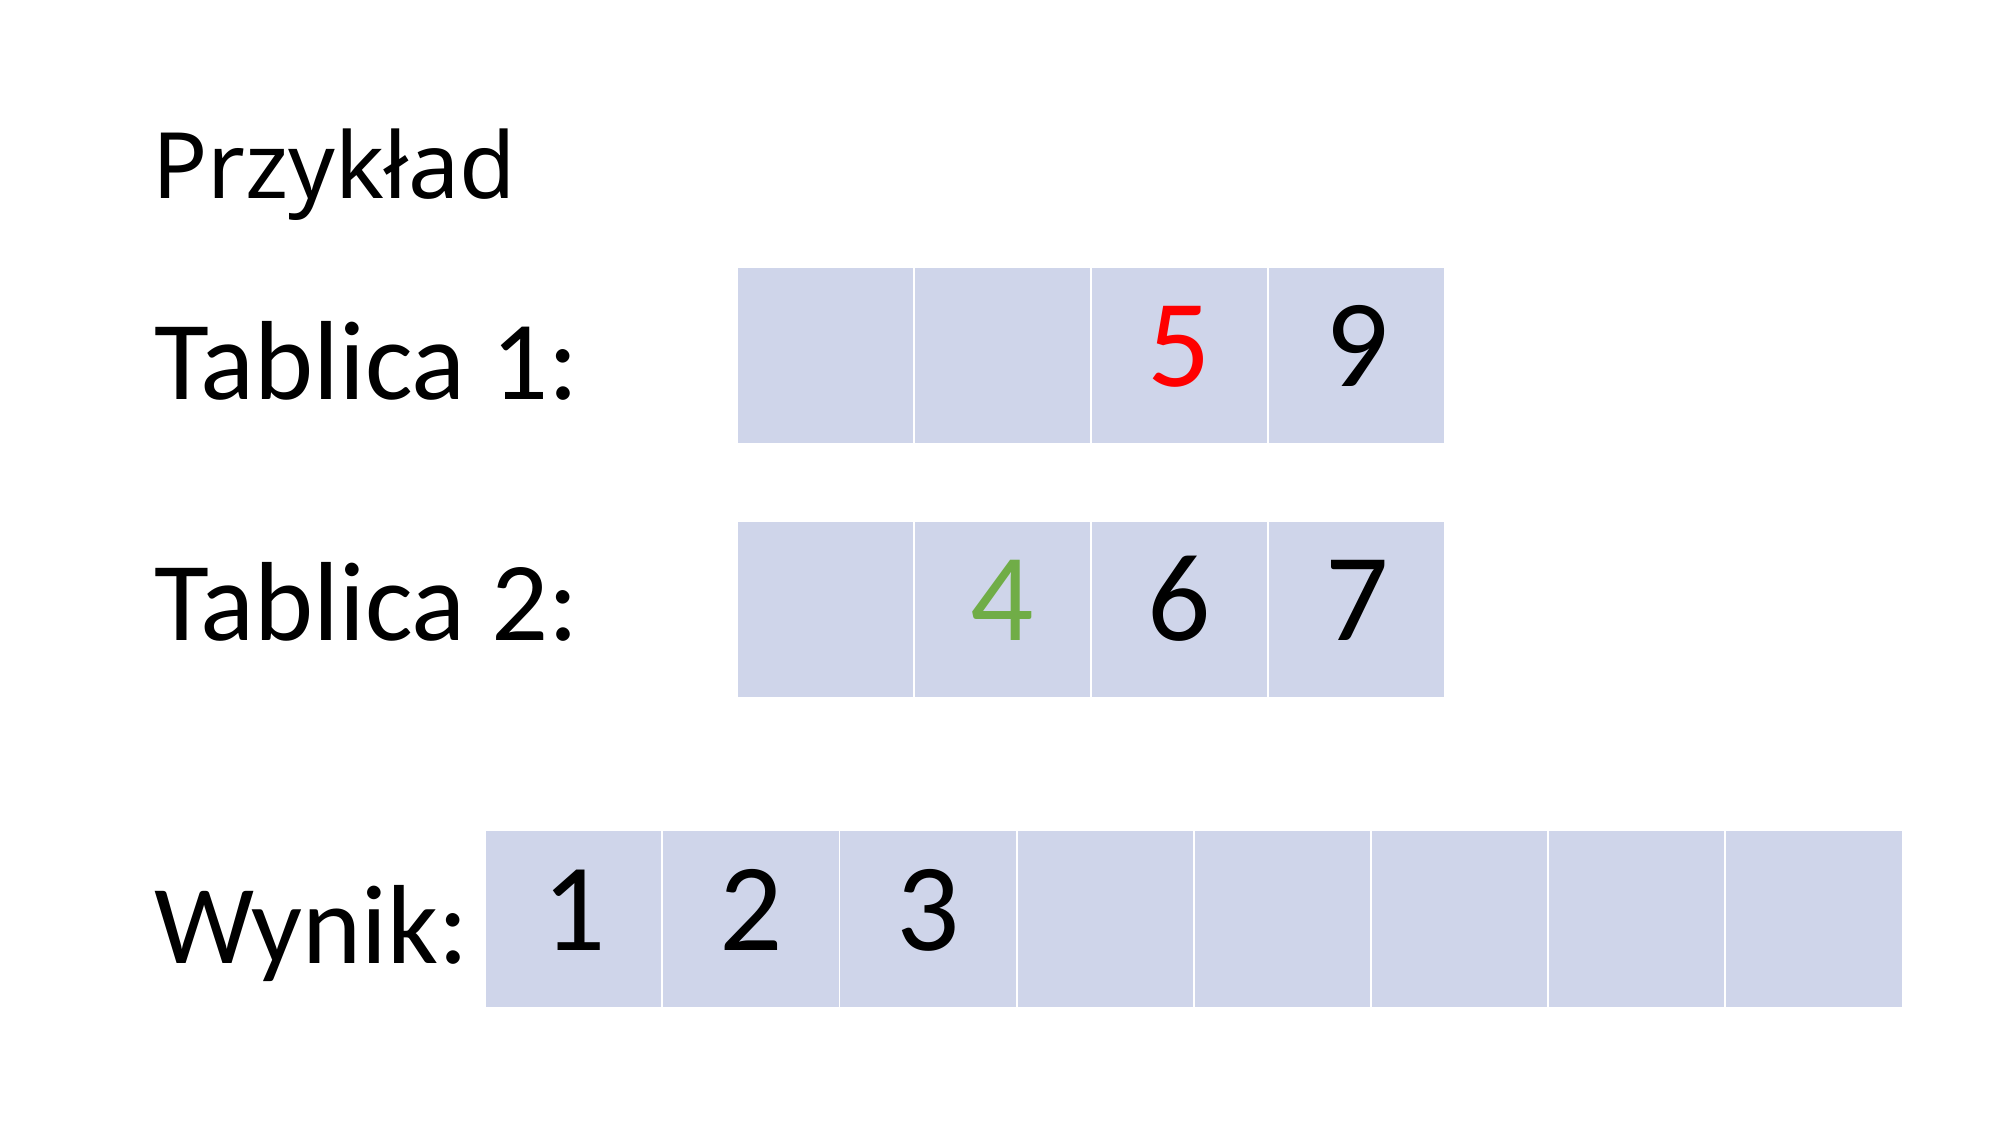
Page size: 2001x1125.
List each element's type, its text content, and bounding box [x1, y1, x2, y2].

table_header [738, 522, 913, 697]
table_header 5 [1092, 268, 1267, 443]
table_header [1549, 831, 1724, 1007]
text_box Tablica 2: [139, 520, 594, 671]
table_header 9 [1269, 268, 1444, 443]
table_header [1726, 831, 1902, 1007]
table_header 1 [486, 831, 661, 1007]
table_header 4 [915, 522, 1090, 697]
table_header 2 [663, 831, 839, 1007]
title Przykład [137, 59, 1863, 278]
table_header 7 [1269, 522, 1444, 697]
table_header [915, 268, 1090, 443]
text_box Tablica 1: [139, 279, 594, 430]
table_header [1372, 831, 1547, 1007]
table_header 6 [1092, 522, 1267, 697]
table_header [738, 268, 913, 443]
table_header [1195, 831, 1370, 1007]
text_box Wynik: [139, 843, 484, 994]
table_header 3 [840, 831, 1016, 1007]
table_header [1018, 831, 1193, 1007]
